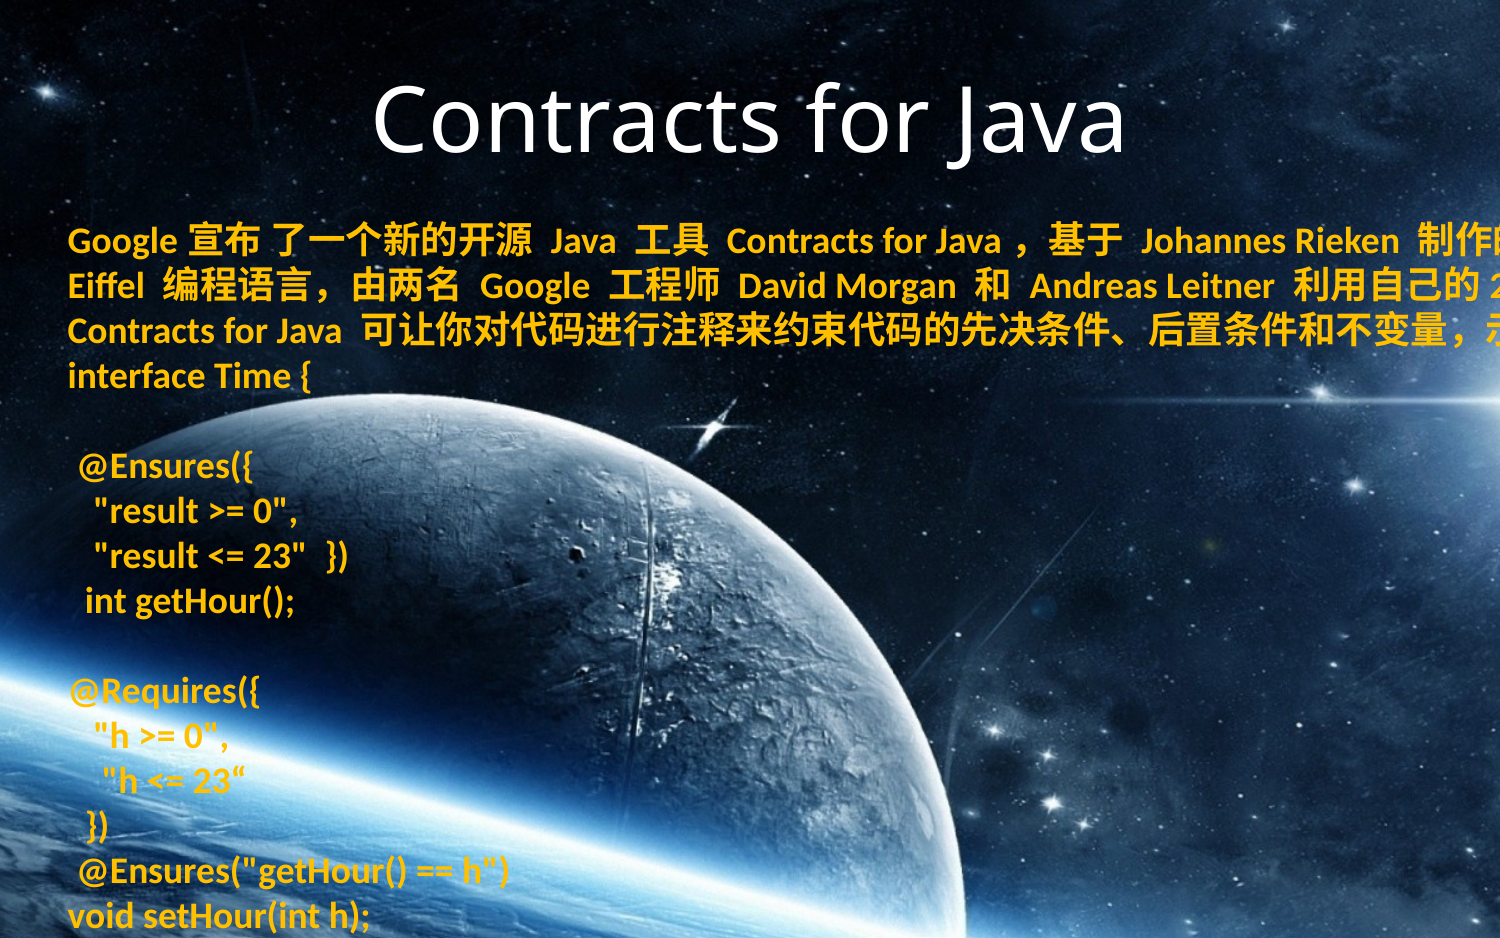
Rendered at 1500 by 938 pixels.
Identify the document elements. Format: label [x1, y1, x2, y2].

list [0, 0, 1500, 938]
